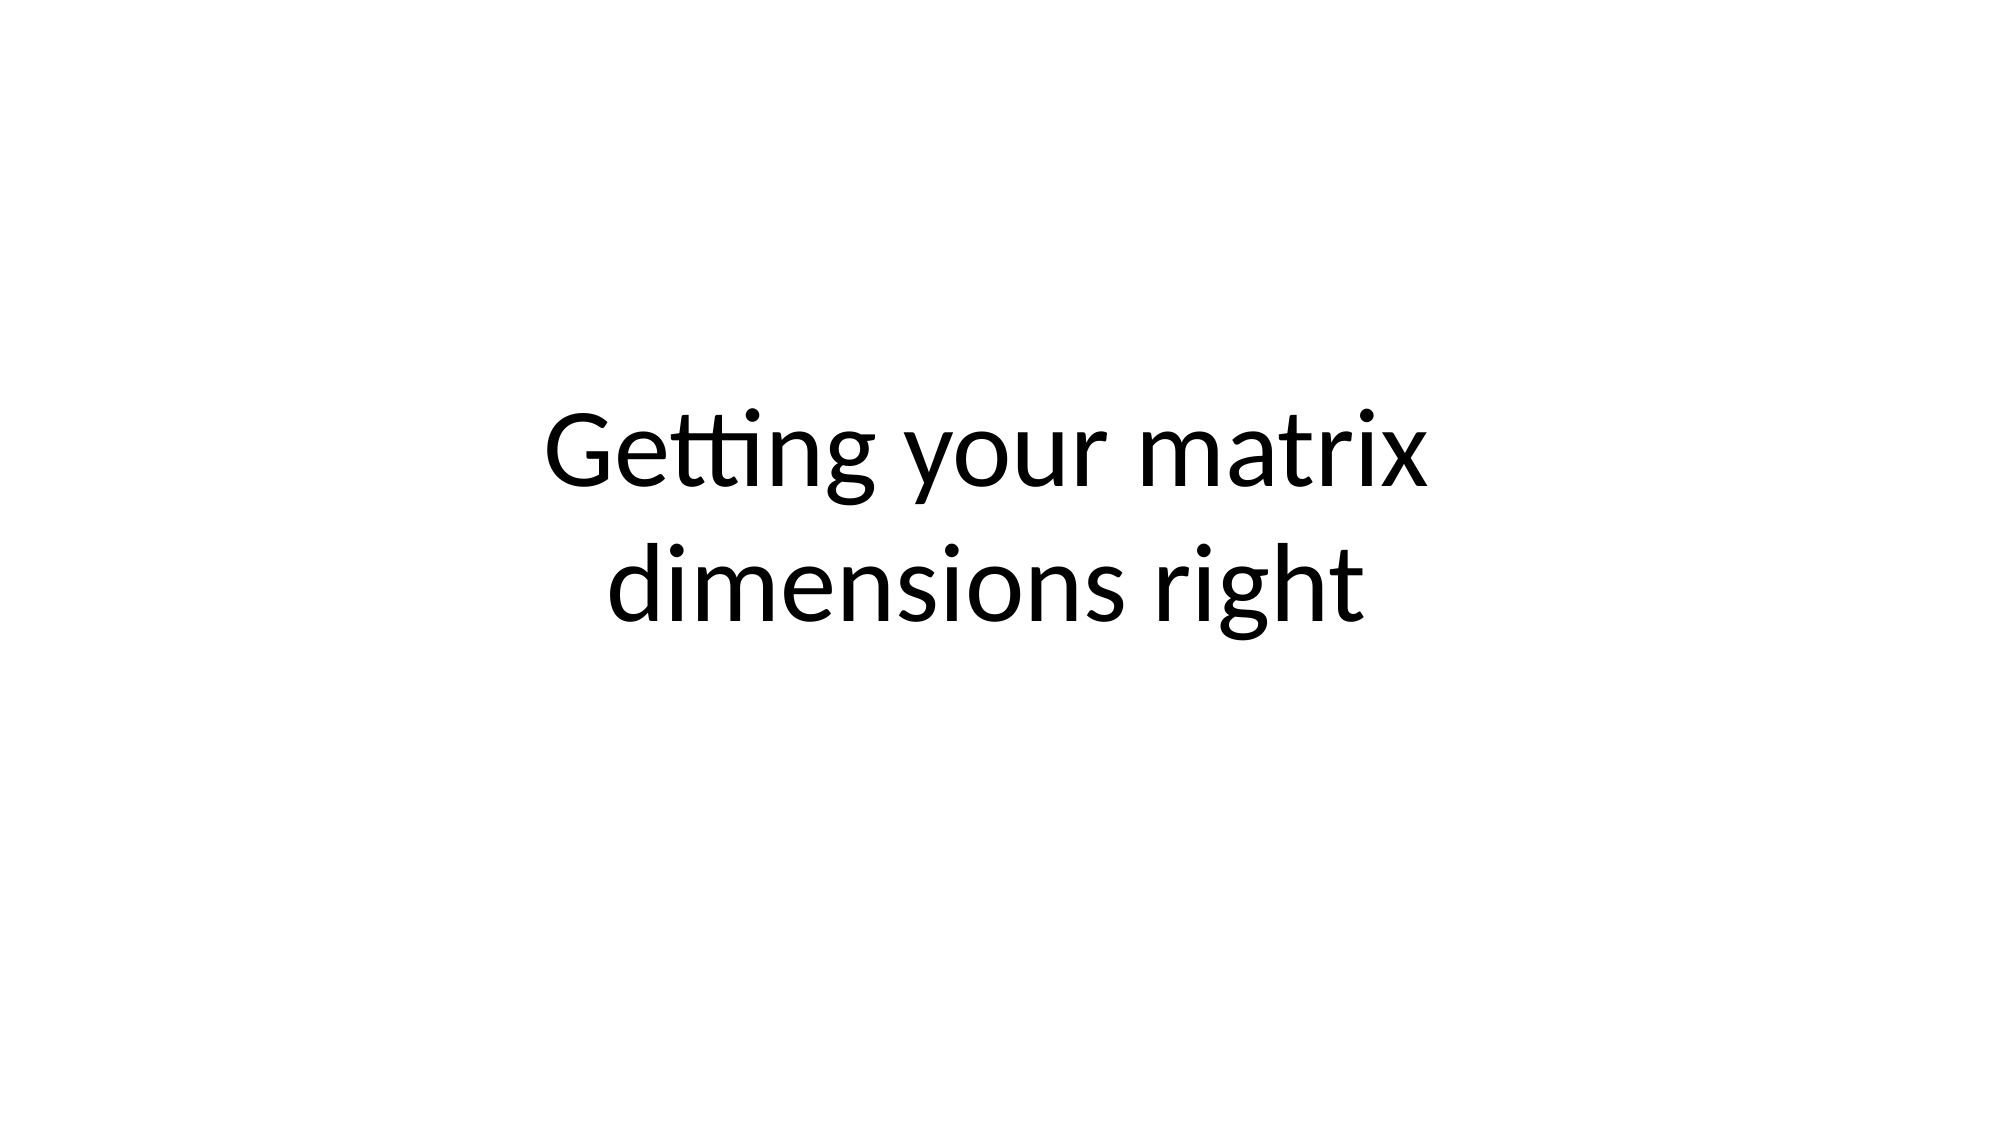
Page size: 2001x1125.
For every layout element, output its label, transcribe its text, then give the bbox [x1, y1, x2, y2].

text_box Getting your matrix dimensions right [486, 366, 1487, 651]
